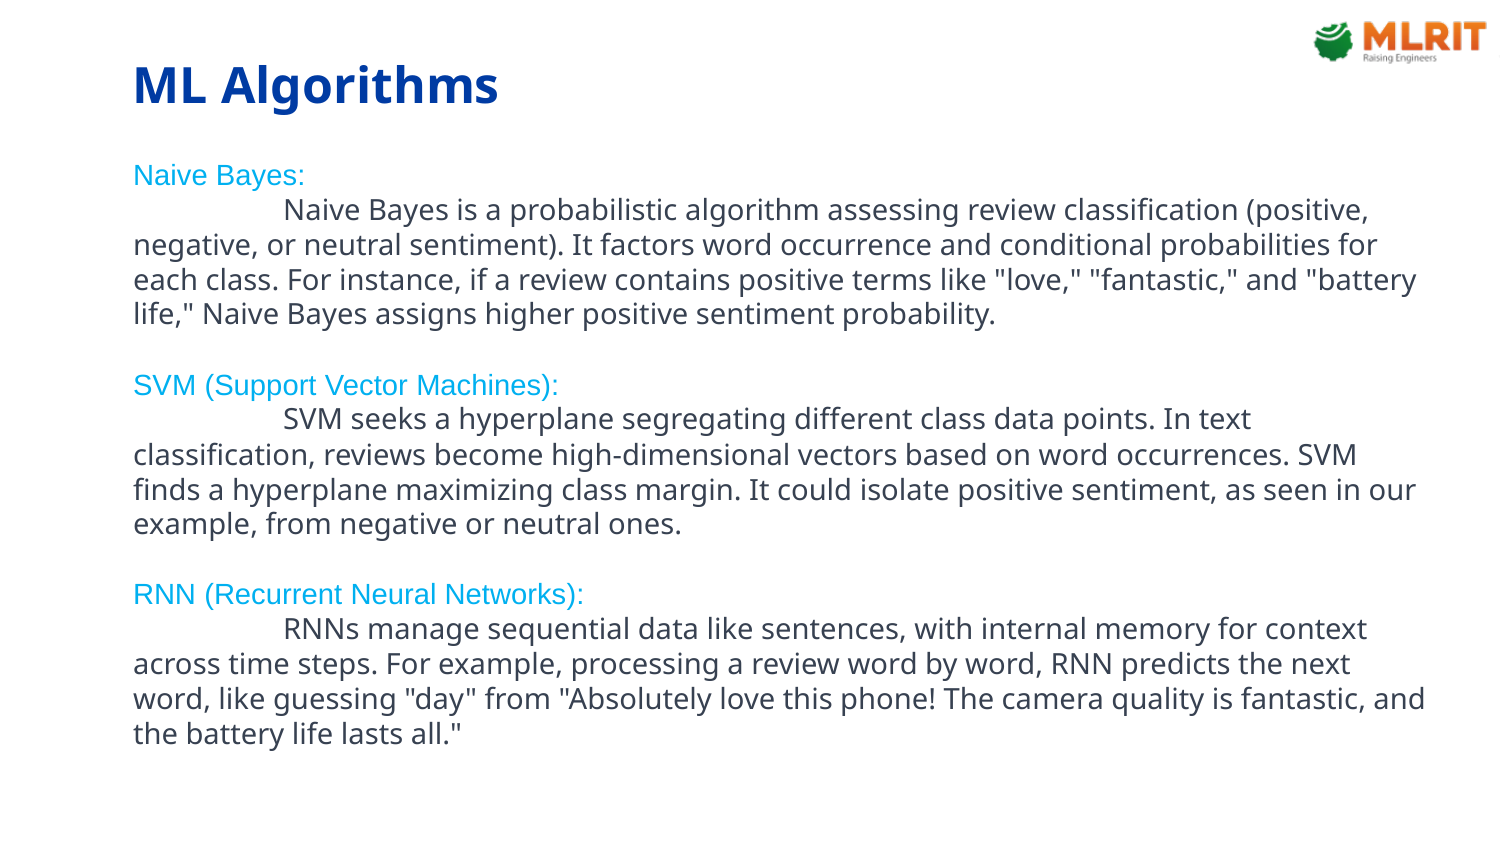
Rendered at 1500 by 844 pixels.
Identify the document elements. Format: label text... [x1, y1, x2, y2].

title ML Algorithms [117, 38, 1383, 94]
picture [1299, 8, 1500, 75]
text_box Naive Bayes: Naive Bayes is a probabilistic algorithm assessing review classification (positive, negative, or neutral sentiment). It factors word occurrence and conditional probabilities for each class. For instance, if a review contains positive terms like "love," "fantastic," and "battery life," Naive Bayes assigns higher positive sentiment probability. SVM (Support Vector Machines): SVM seeks a hyperplane segregating different class data points. In text classification, reviews become high-dimensional vectors based on word occurrences. SVM finds a hyperplane maximizing class margin. It could isolate positive sentiment, as seen in our example, from negative or neutral ones. RNN (Recurrent Neural Networks): RNNs manage sequential data like sentences, with internal memory for context across time steps. For example, processing a review word by word, RNN predicts the next word, like guessing "day" from "Absolutely love this phone! The camera quality is fantastic, and the battery life lasts all." [118, 148, 1444, 793]
